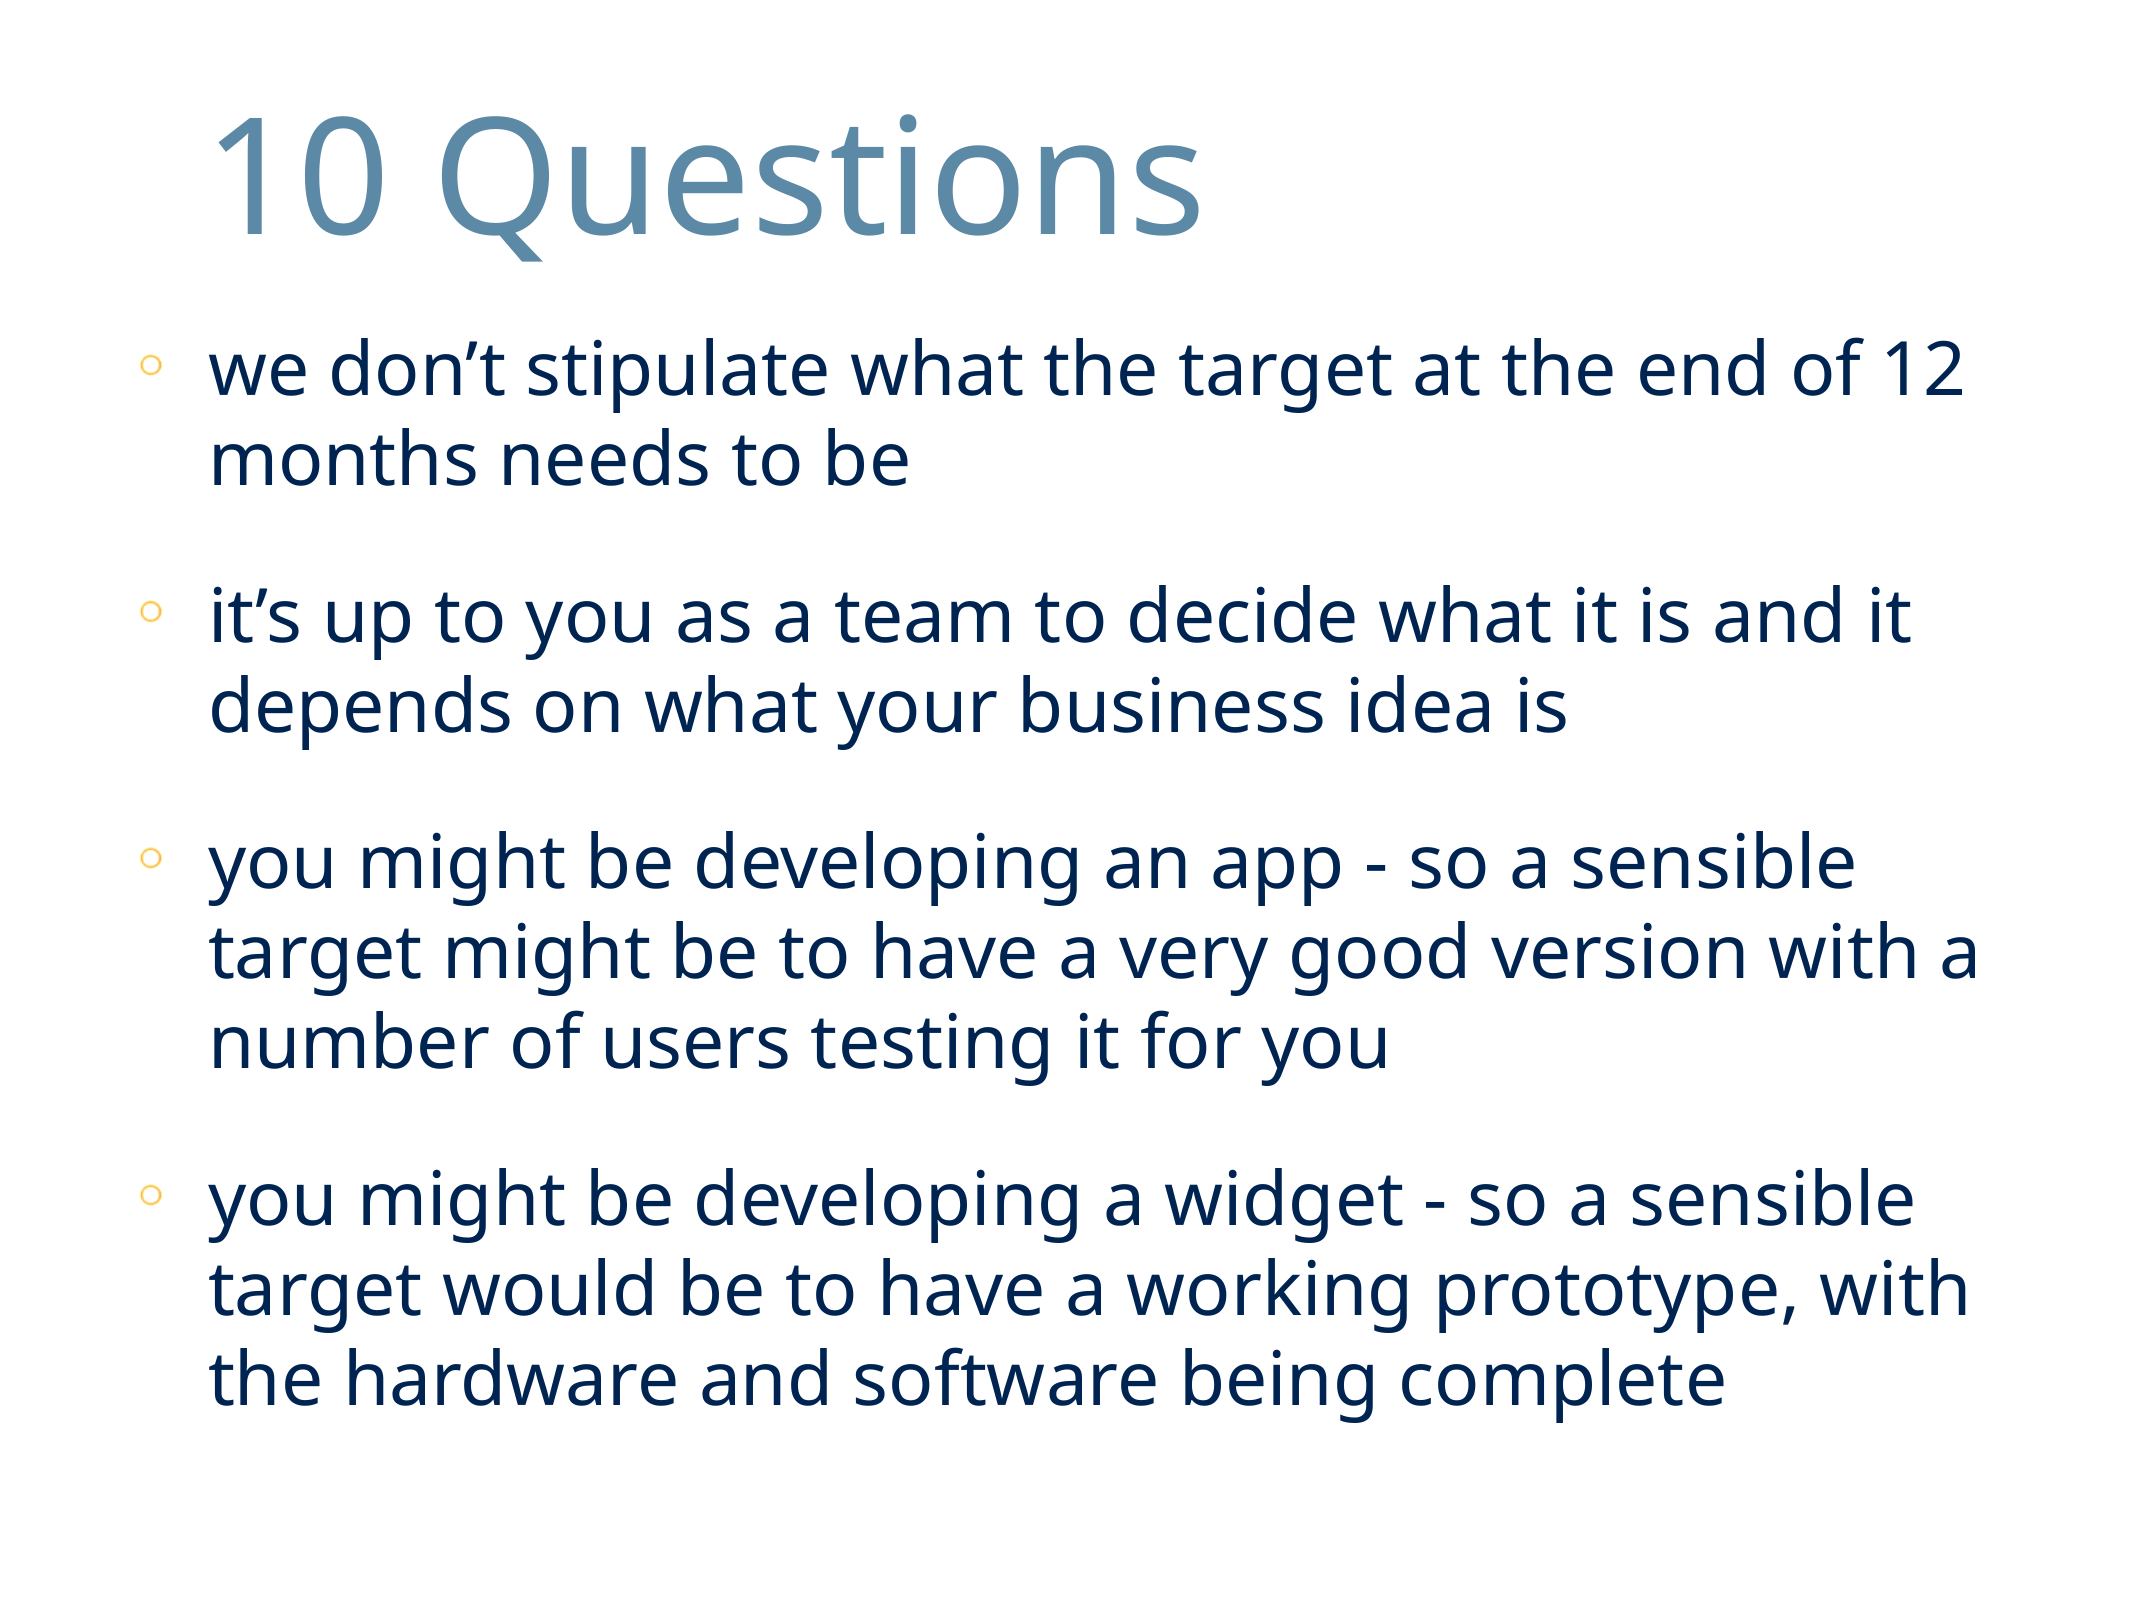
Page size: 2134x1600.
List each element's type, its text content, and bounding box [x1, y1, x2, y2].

picture [137, 845, 164, 872]
picture [137, 352, 164, 379]
text_box we don’t stipulate what the target at the end of 12 months needs to be it’s up to you as a team to decide what it is and it depends on what your business idea is you might be developing an app - so a sensible target might be to have a very good version with a number of users testing it for you you might be developing a widget - so a sensible target would be to have a working prototype, with the hardware and software being complete [129, 312, 2005, 1527]
text_box 10 Questions [129, 46, 2005, 312]
picture [137, 598, 164, 626]
picture [137, 1182, 164, 1209]
